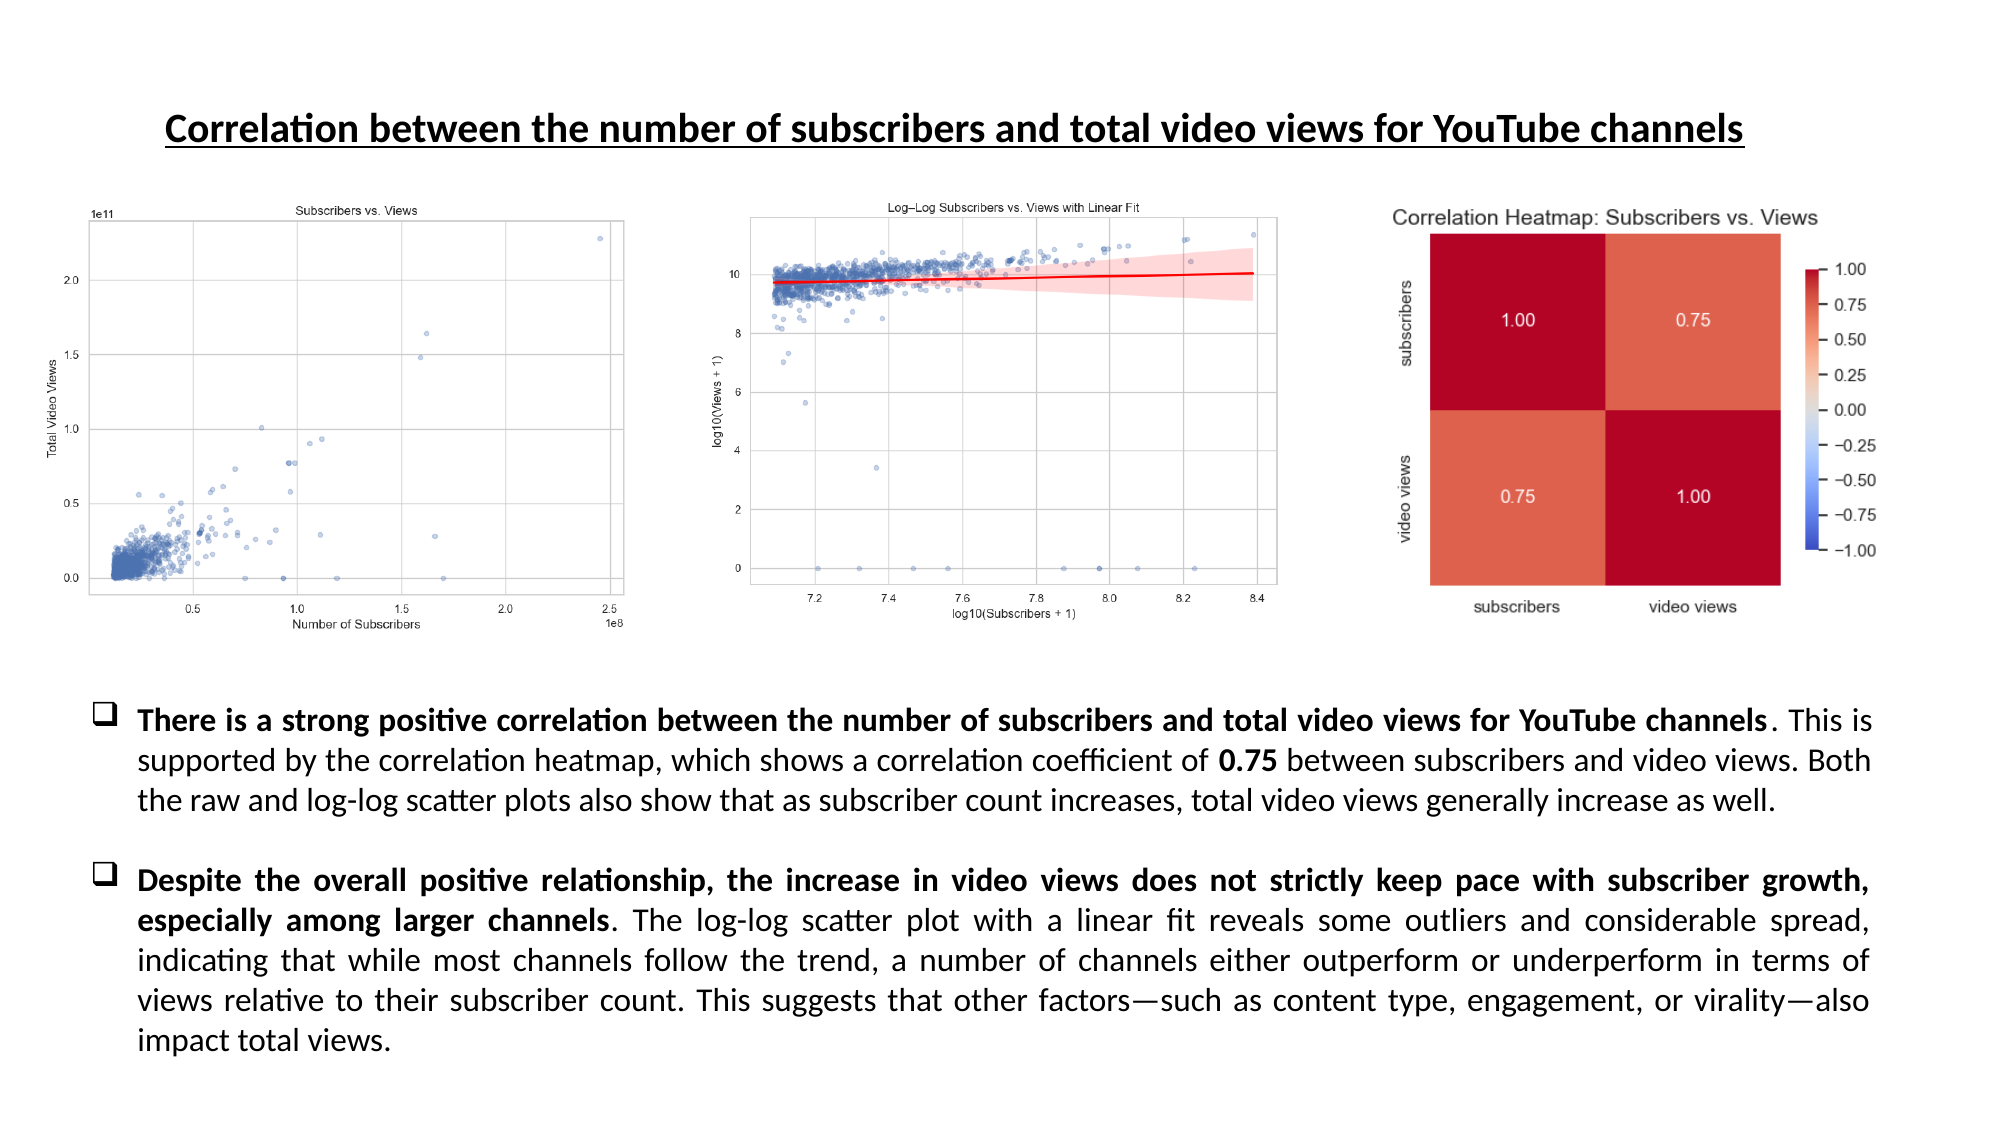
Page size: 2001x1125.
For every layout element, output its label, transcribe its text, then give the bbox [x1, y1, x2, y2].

picture [40, 198, 631, 638]
picture [1381, 198, 1888, 627]
text_box Correlation between the number of subscribers and total video views for YouTube channels [75, 93, 1834, 159]
picture [705, 195, 1284, 627]
text_box There is a strong positive correlation between the number of subscribers and total video views for YouTube channels. This is supported by the correlation heatmap, which shows a correlation coefficient of 0.75 between subscribers and video views. Both the raw and log-log scatter plots also show that as subscriber count increases, total video views generally increase as well. Despite the overall positive relationship, the increase in video views does not strictly keep pace with subscriber growth, especially among larger channels. The log-log scatter plot with a linear fit reveals some outliers and considerable spread, indicating that while most channels follow the trend, a number of channels either outperform or underperform in terms of views relative to their subscriber count. This suggests that other factors—such as content type, engagement, or virality—also impact total views. [75, 691, 1888, 1066]
